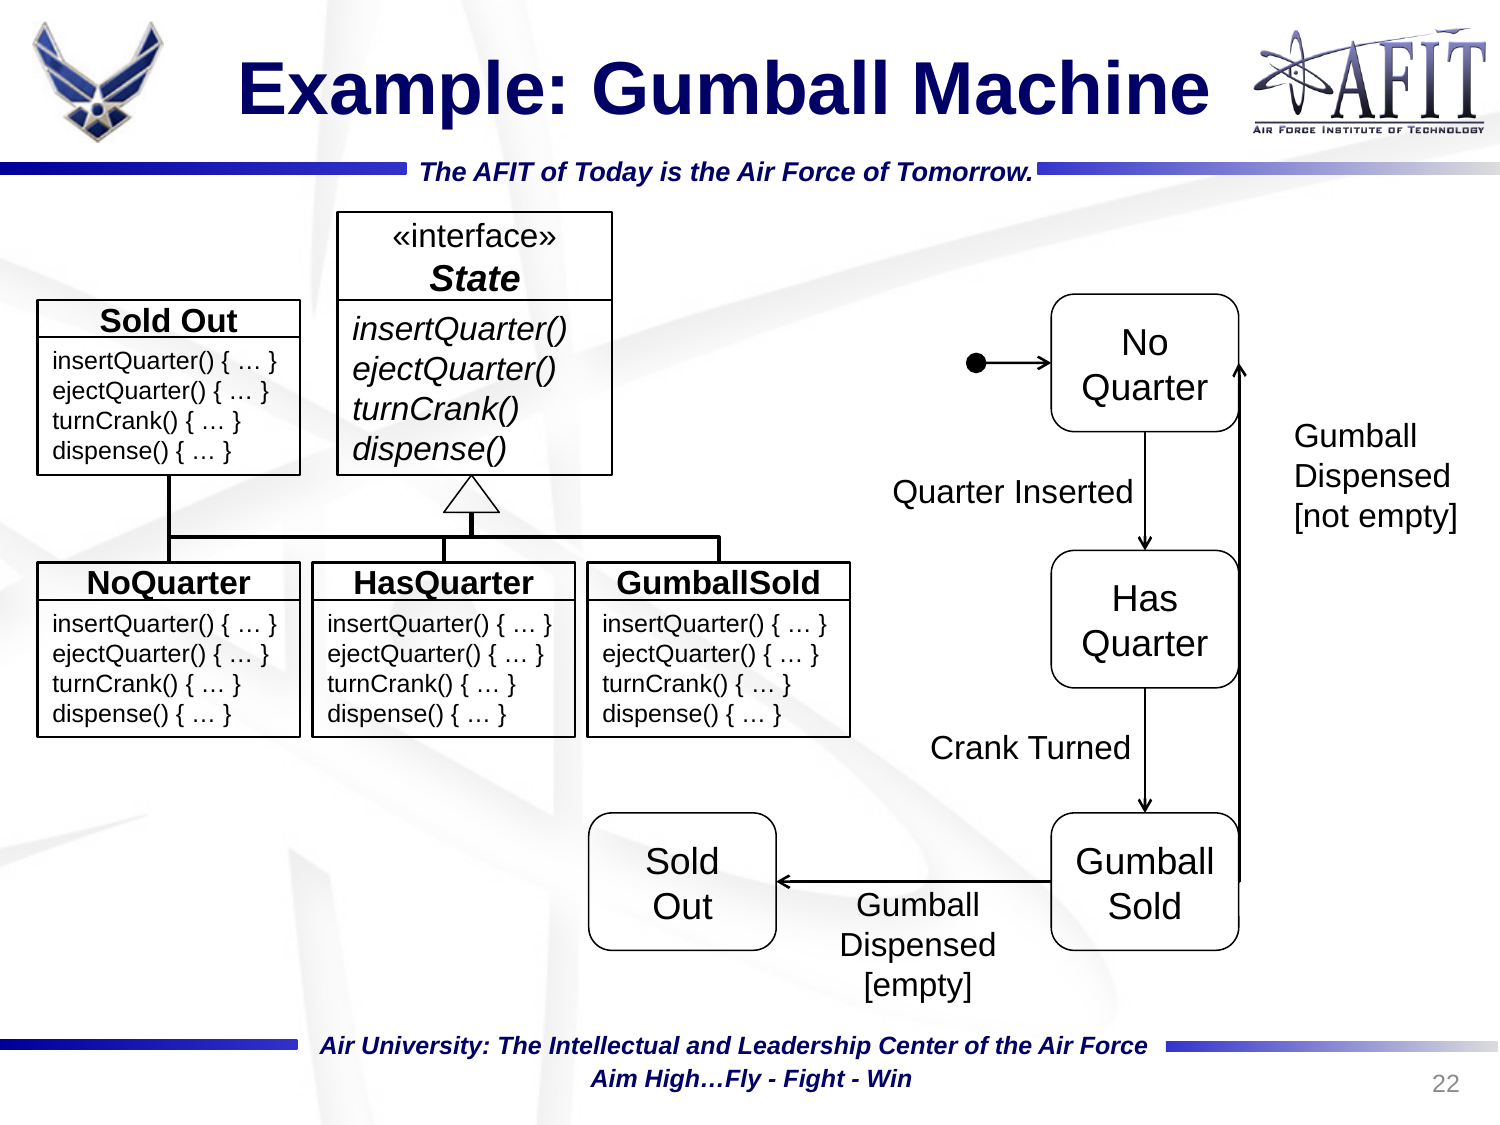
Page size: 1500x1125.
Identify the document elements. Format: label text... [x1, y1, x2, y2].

text_box No Quarter [1051, 294, 1239, 432]
slide_number 22 [1125, 1052, 1475, 1113]
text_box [37, 299, 851, 738]
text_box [1238, 362, 1242, 882]
text_box Has Quarter [1051, 550, 1233, 688]
text_box Quarter Inserted [877, 462, 1140, 518]
text_box Crank Turned [915, 719, 1140, 774]
text_box Sold Out [588, 812, 777, 951]
text_box Gumball Dispensed [not empty] [1279, 406, 1474, 542]
text_box Gumball Dispensed [empty] [824, 876, 1012, 881]
text_box Gumball Dispensed [empty] [824, 891, 1012, 1011]
title Example: Gumball Machine [87, 0, 1363, 169]
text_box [337, 212, 613, 298]
text_box Gumball Sold [1051, 812, 1239, 951]
picture [32, 21, 87, 143]
